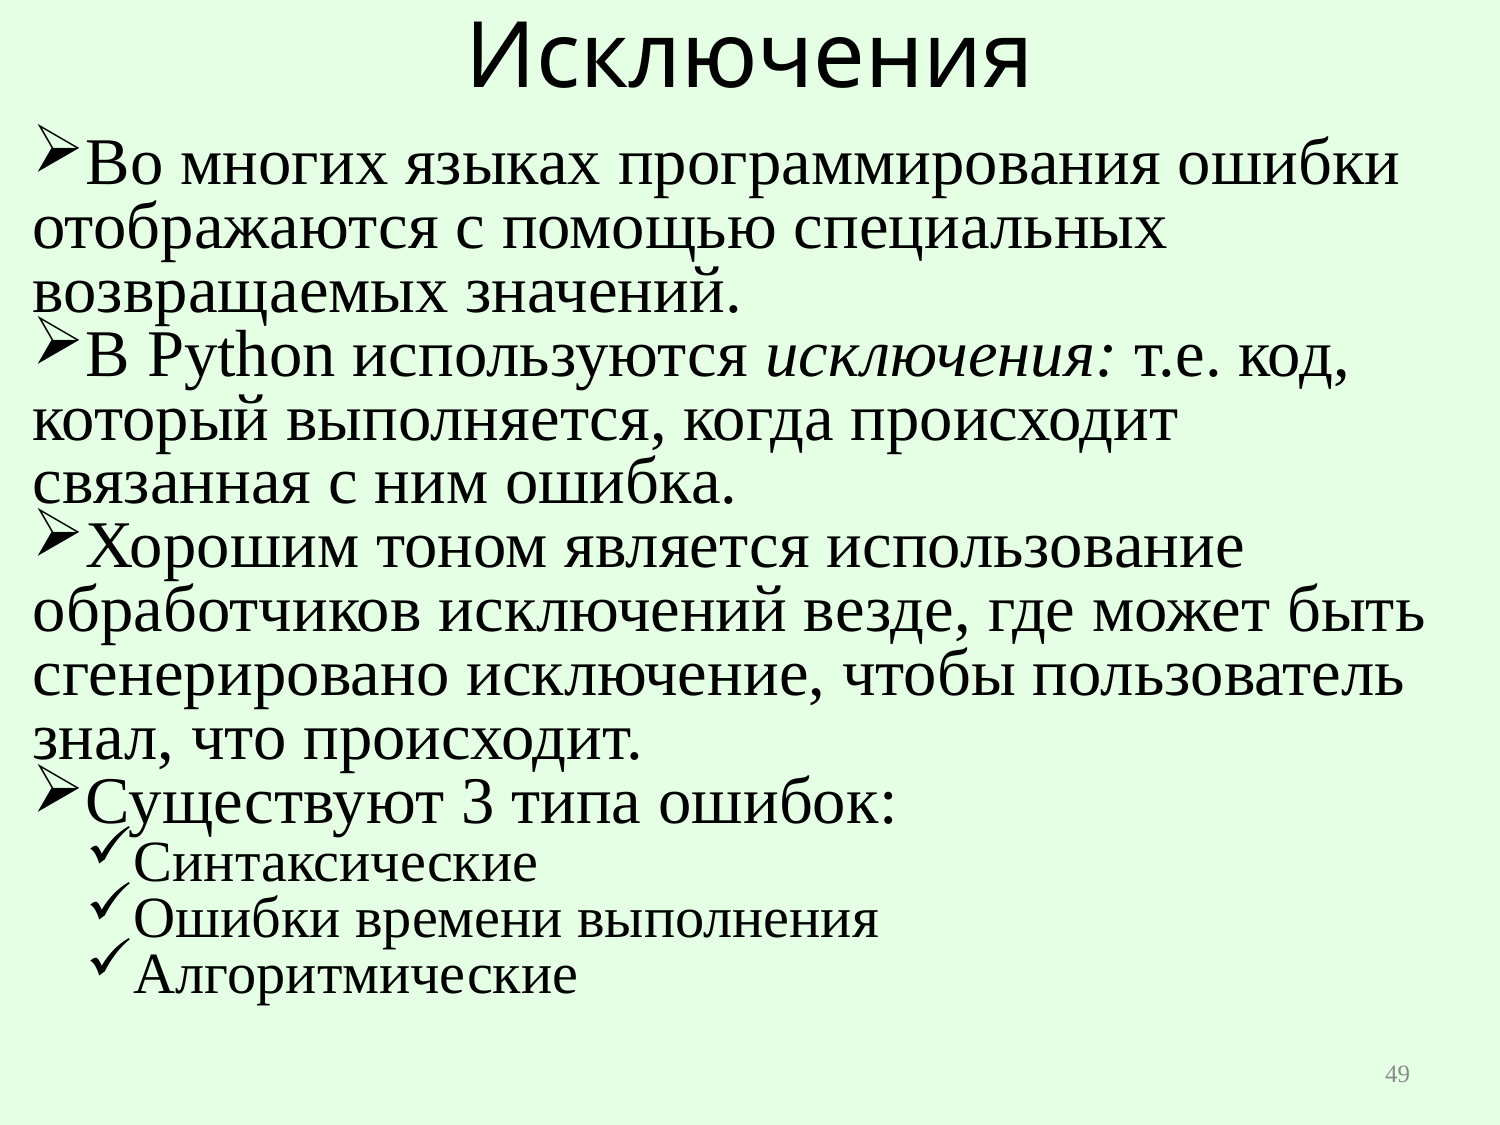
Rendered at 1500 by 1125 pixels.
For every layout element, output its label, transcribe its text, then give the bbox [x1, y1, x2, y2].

title Исключения [17, 0, 1483, 102]
list Во многих языках программирования ошибки отображаются с помощью специальных возвращаемых значений. В Python используются исключения: т.е. код, который выполняется, когда происходит связанная с ним ошибка. Хорошим тоном является использование обработчиков исключений везде, где может быть сгенерировано исключение, чтобы пользователь знал, что происходит. Существуют 3 типа ошибок: Синтаксические Ошибки времени выполнения Алгоритмические [17, 125, 1483, 1035]
slide_number 49 [1074, 1042, 1425, 1103]
